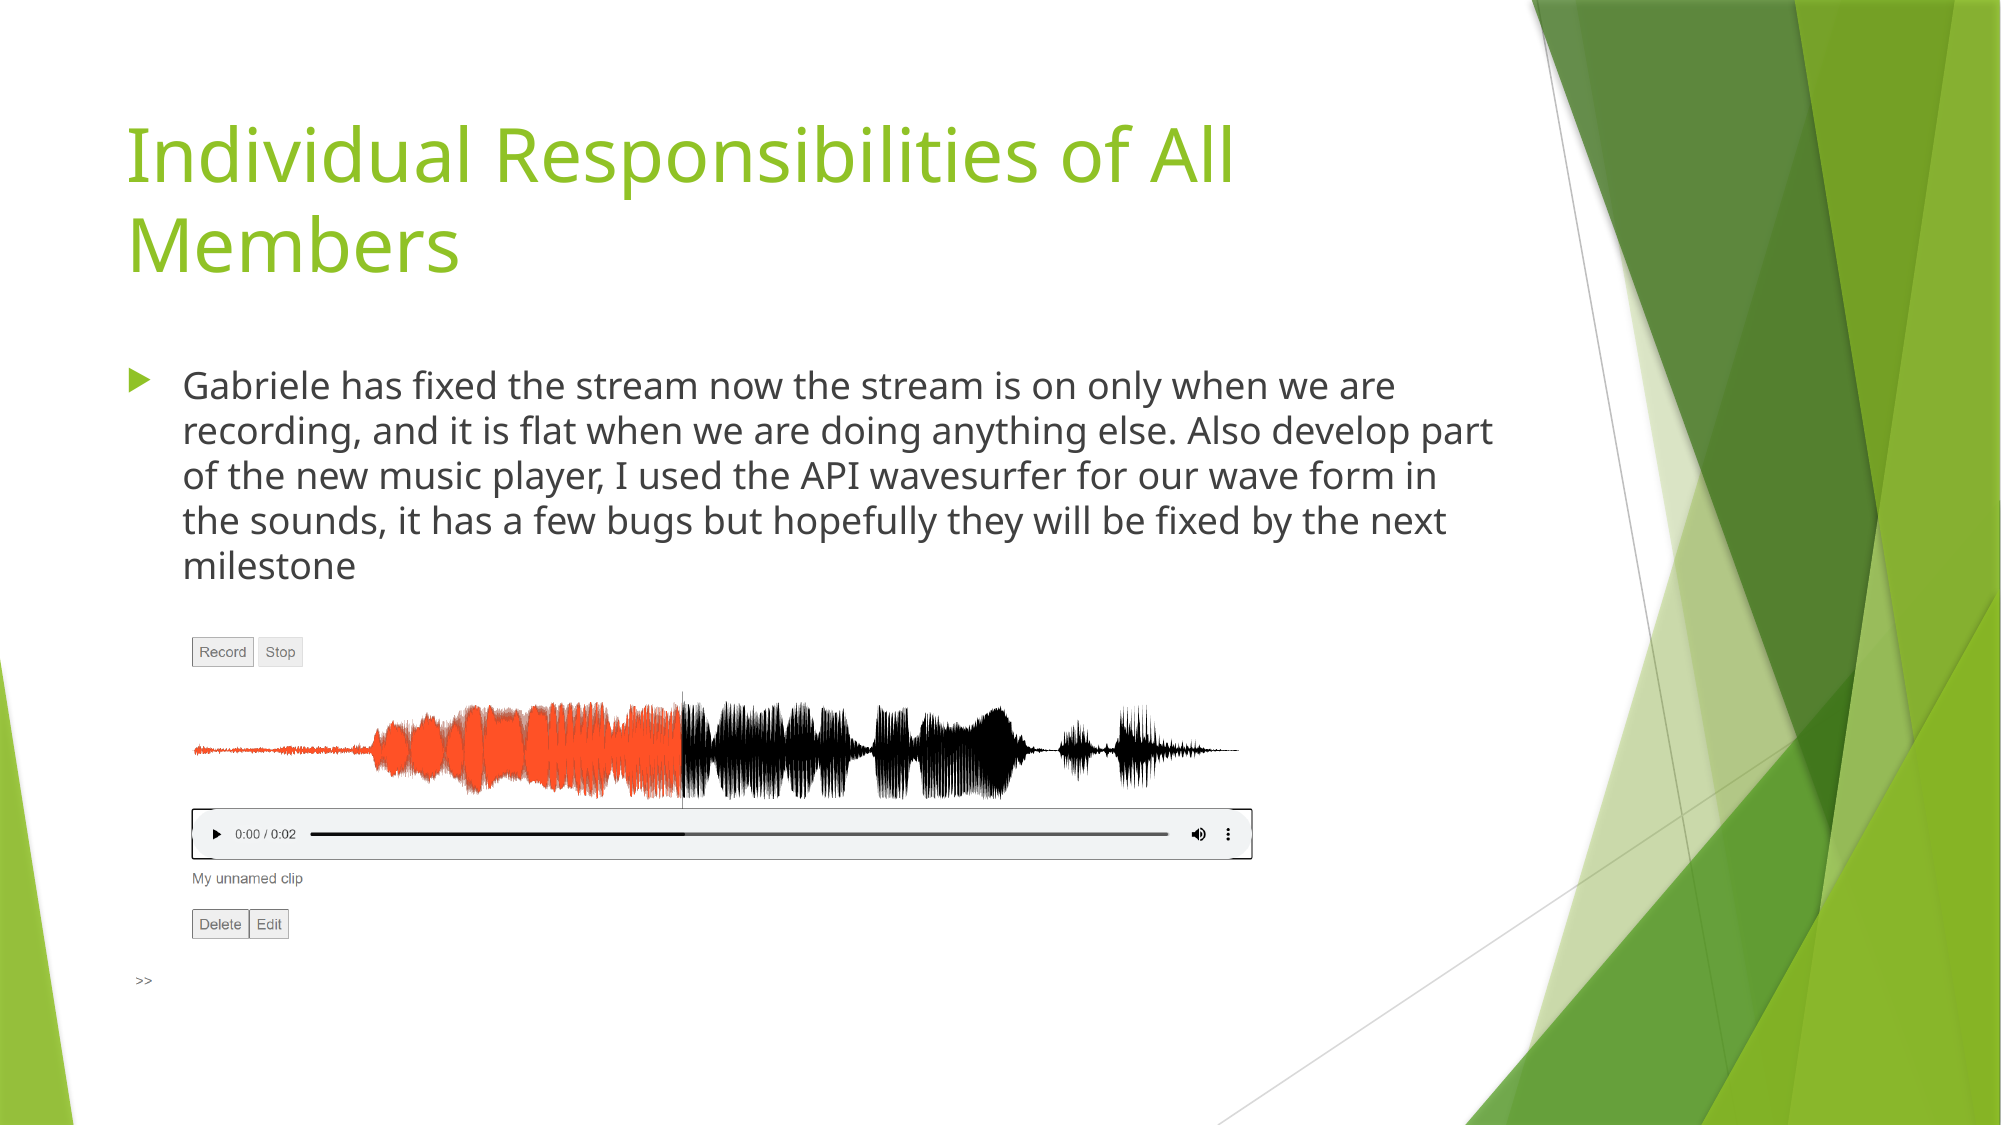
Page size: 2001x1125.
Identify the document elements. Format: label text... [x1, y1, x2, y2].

title Individual Responsibilities of All Members [111, 99, 1522, 317]
list Gabriele has fixed the stream now the stream is on only when we are recording, and it is flat when we are doing anything else. Also develop part of the new music player, I used the API wavesurfer for our wave form in the sounds, it has a few bugs but hopefully they will be fixed by the next milestone [111, 354, 1522, 992]
picture [134, 609, 1268, 992]
